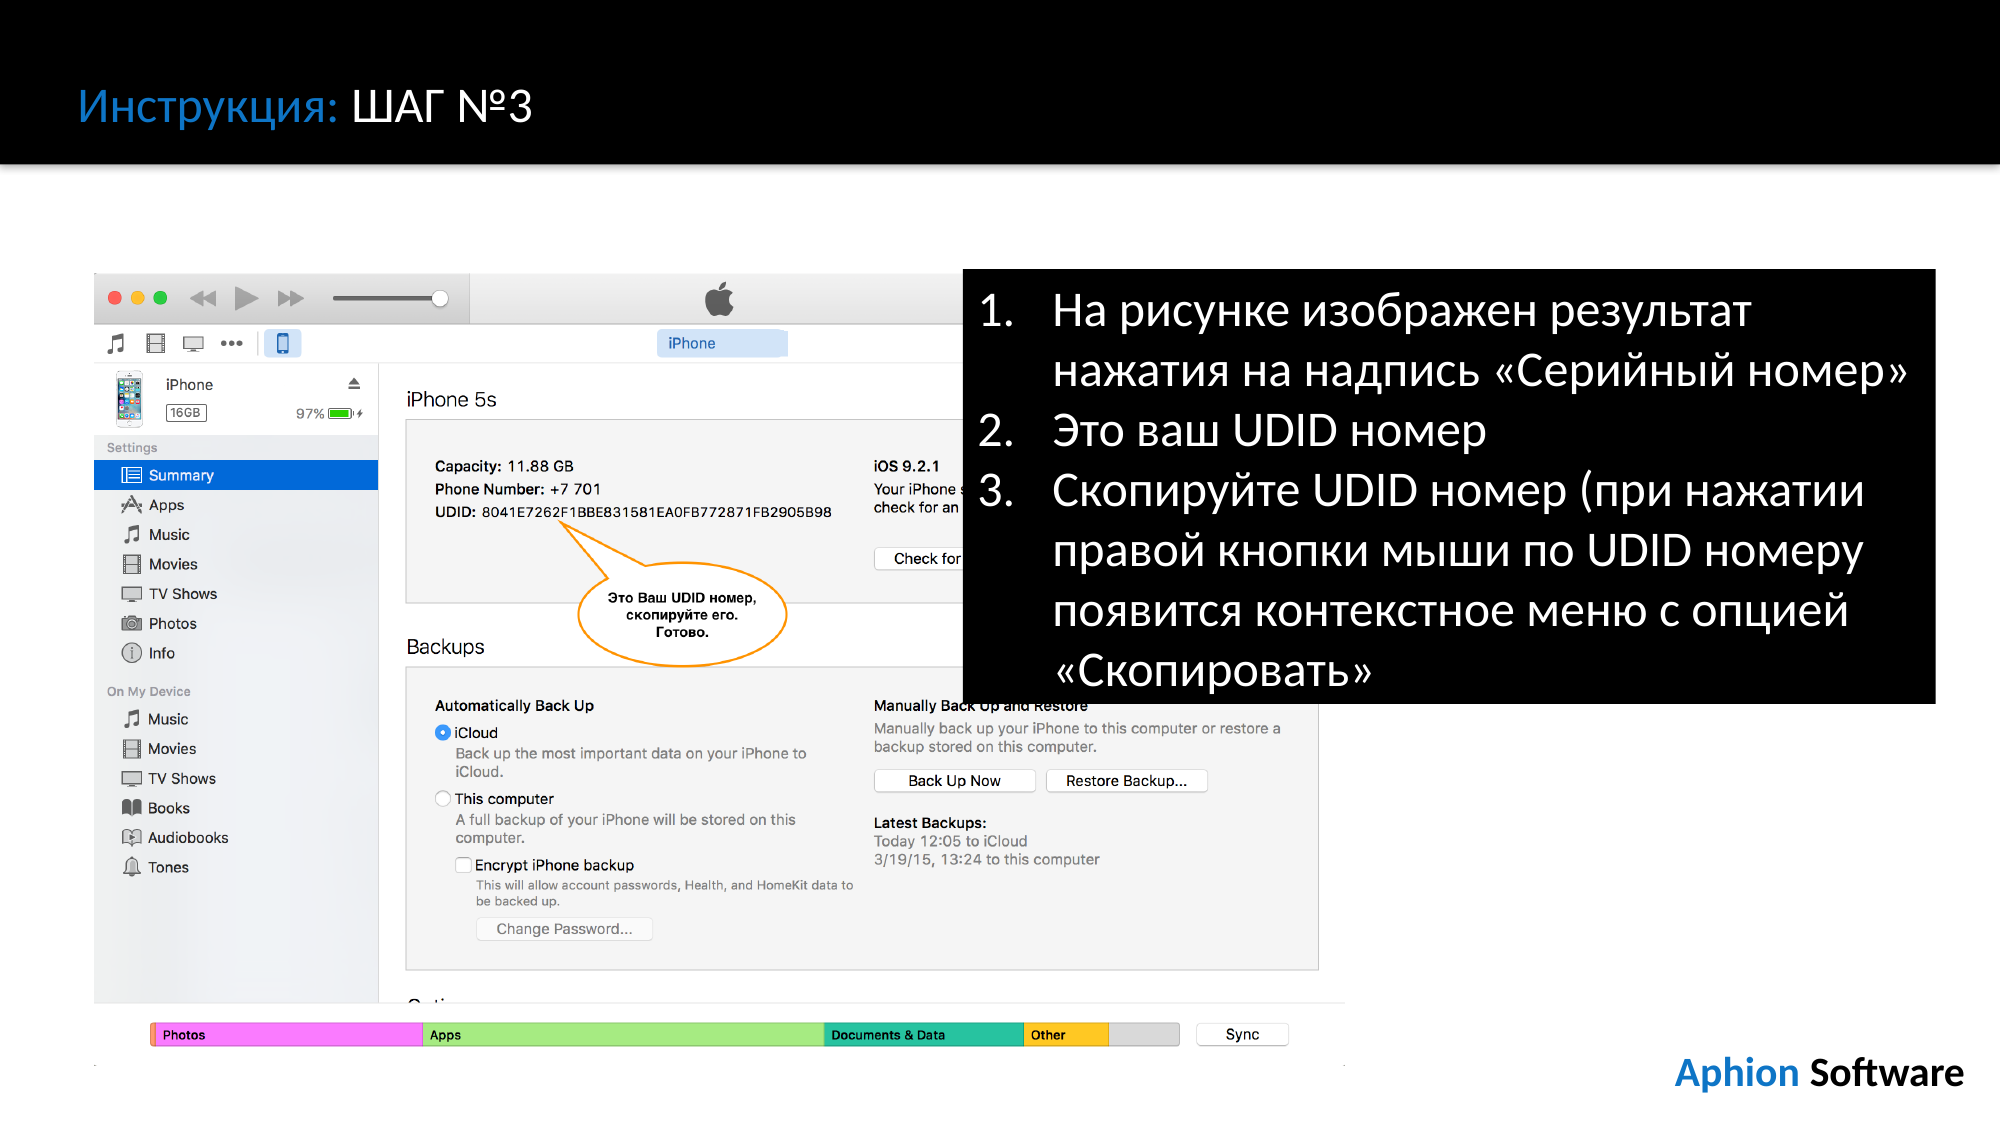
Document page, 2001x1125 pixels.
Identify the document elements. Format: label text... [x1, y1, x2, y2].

text_box Aphion Software [1644, 1037, 1980, 1103]
text_box Инструкция: ШАГ №3 [62, 64, 1250, 140]
picture [94, 272, 1345, 1066]
text_box На рисунке изображен результат нажатия на надпись «Серийный номер» Это ваш UDID номер Скопируйте UDID номер (при нажатии правой кнопки мыши по UDID номеру появится контекстное меню с опцией «Скопировать» [962, 269, 1936, 704]
text_box [0, 0, 2000, 165]
